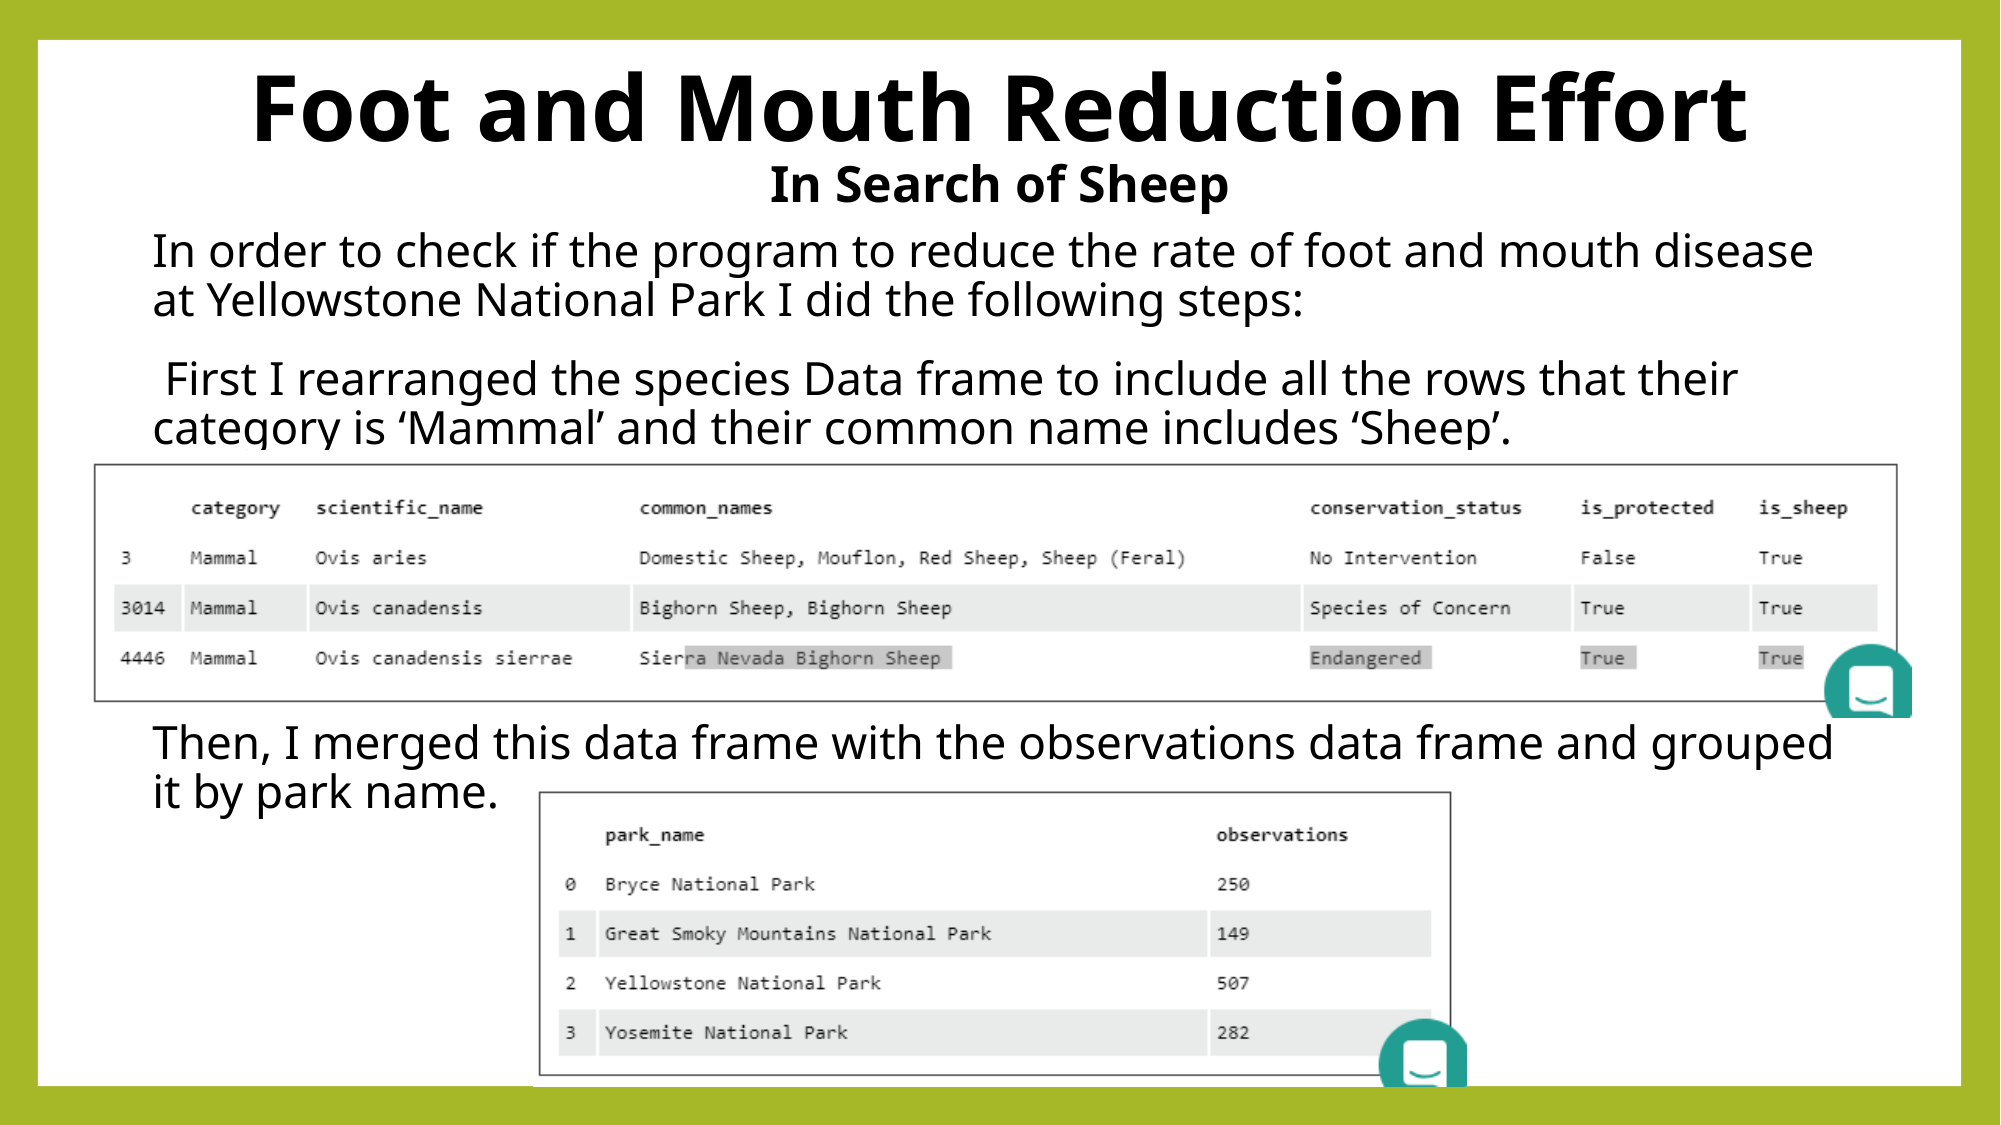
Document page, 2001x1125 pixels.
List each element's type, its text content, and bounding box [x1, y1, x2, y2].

picture [87, 449, 1912, 718]
picture [532, 781, 1467, 1088]
text_box Foot and Mouth Reduction Effort [137, 2, 1863, 221]
list In order to check if the program to reduce the rate of foot and mouth disease at Yellowstone National Park I did the following steps: First I rearranged the species Data frame to include all the rows that their category is ‘Mammal’ and their common name includes ‘Sheep’. Then, I merged this data frame with the observations data frame and grouped it by park name. [137, 221, 1863, 447]
list In order to check if the program to reduce the rate of foot and mouth disease at Yellowstone National Park I did the following steps: First I rearranged the species Data frame to include all the rows that their category is ‘Mammal’ and their common name includes ‘Sheep’. Then, I merged this data frame with the observations data frame and grouped it by park name. [137, 729, 1863, 935]
text_box In Search of Sheep [601, 144, 1399, 265]
